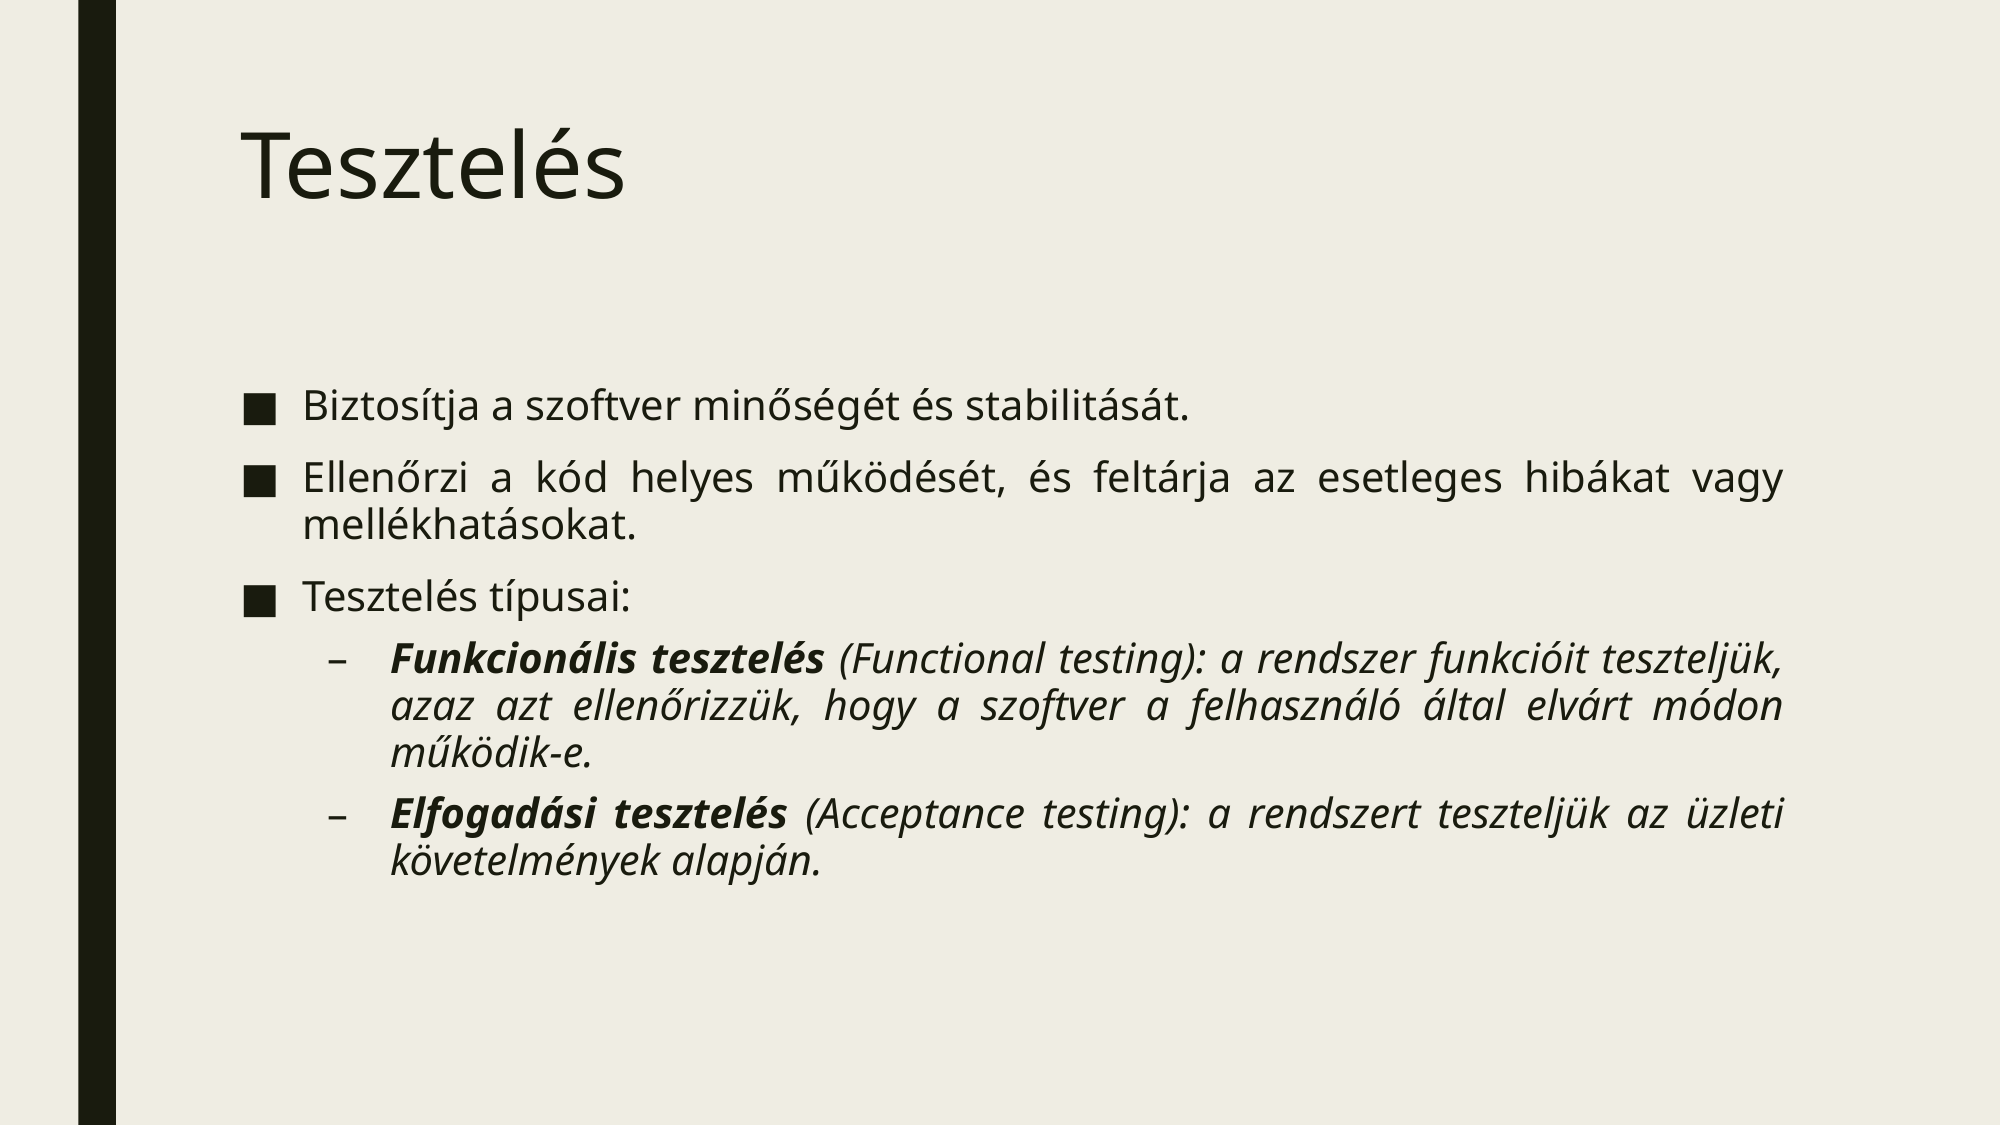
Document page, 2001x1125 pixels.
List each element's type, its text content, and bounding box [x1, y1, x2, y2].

title Tesztelés [225, 112, 1800, 357]
list Biztosítja a szoftver minőségét és stabilitását. Ellenőrzi a kód helyes működését, és feltárja az esetleges hibákat vagy mellékhatásokat. Tesztelés típusai: Funkcionális tesztelés (Functional testing): a rendszer funkcióit teszteljük, azaz azt ellenőrizzük, hogy a szoftver a felhasználó által elvárt módon működik-e. Elfogadási tesztelés (Acceptance testing): a rendszert teszteljük az üzleti követelmények alapján. [225, 375, 1800, 963]
